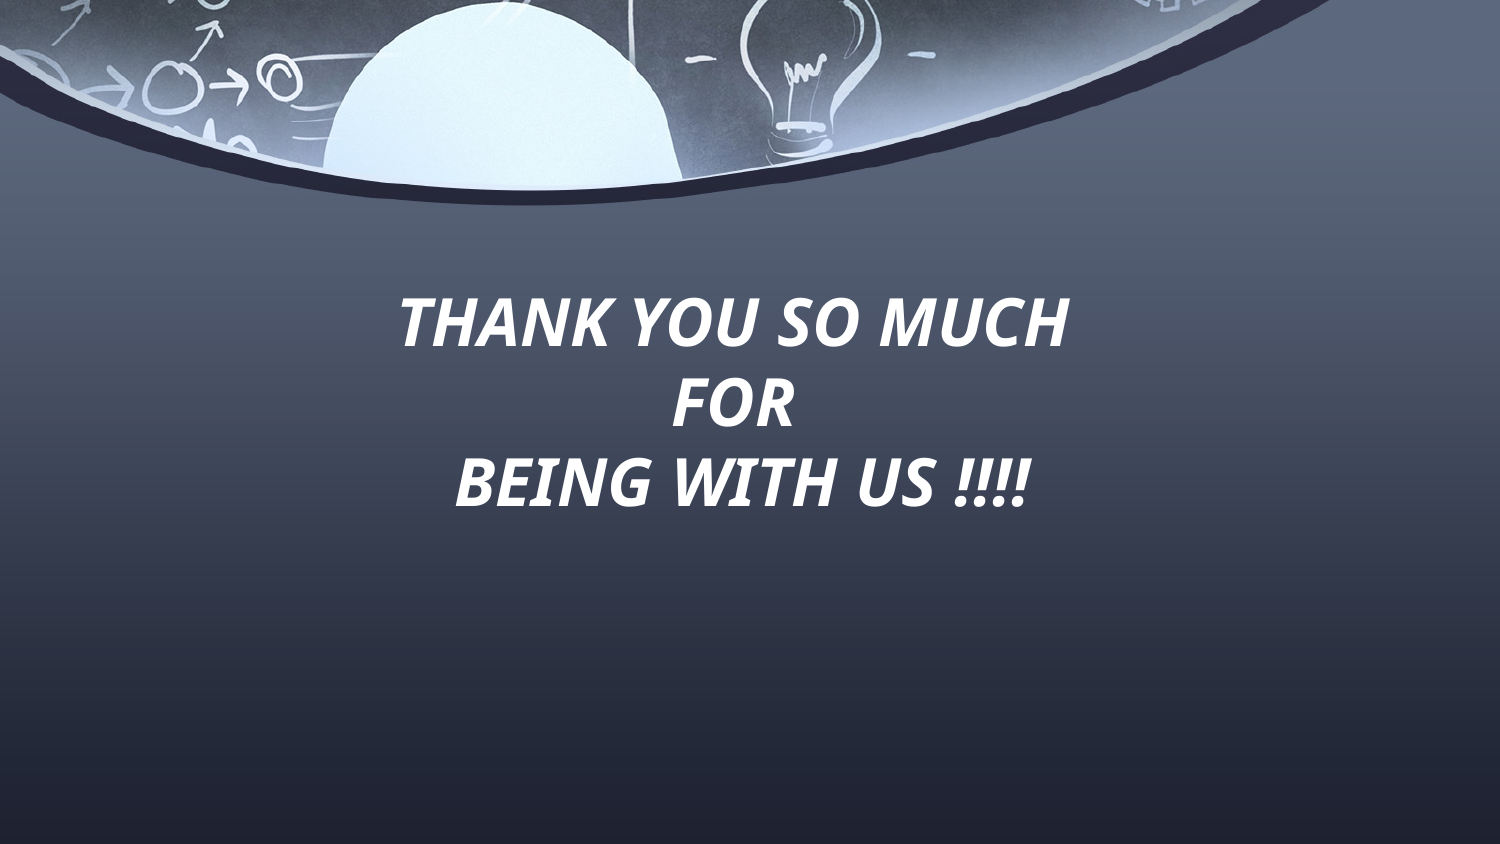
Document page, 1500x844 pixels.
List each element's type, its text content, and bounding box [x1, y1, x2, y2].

picture [0, 0, 1500, 844]
text_box THANK YOU SO MUCH FOR BEING WITH US !!!! [381, 272, 1104, 573]
